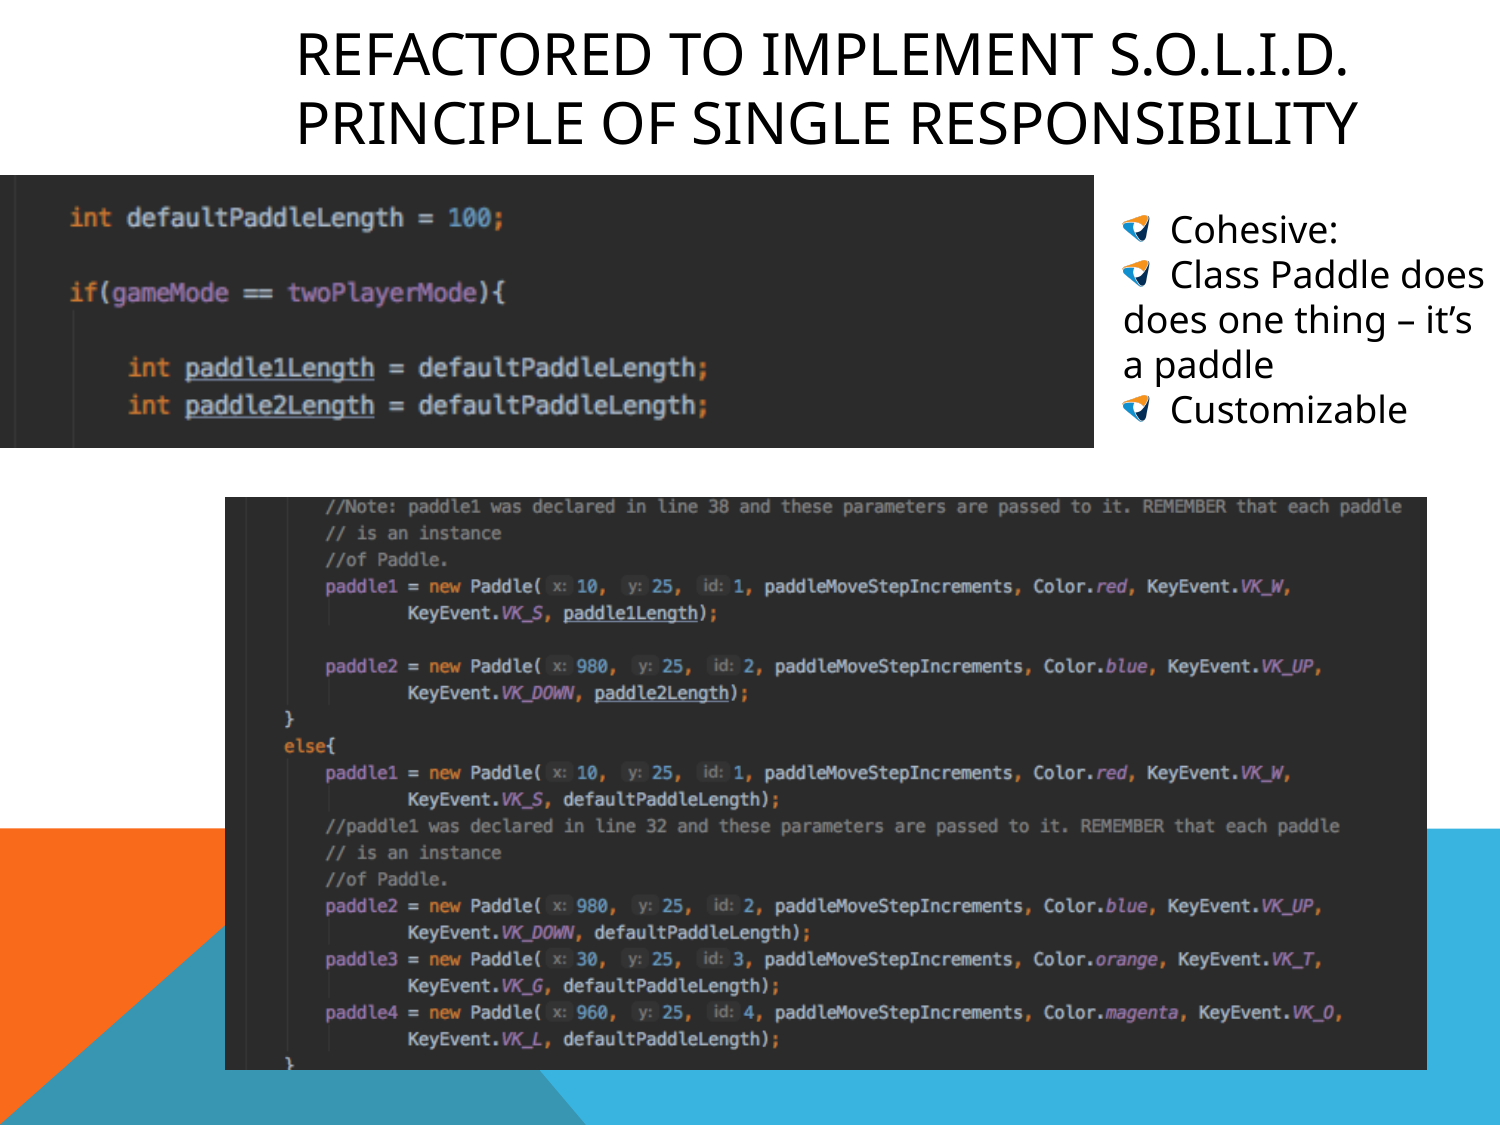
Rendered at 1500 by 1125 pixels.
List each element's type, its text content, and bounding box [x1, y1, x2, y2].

picture [1122, 215, 1150, 242]
picture [1122, 260, 1150, 287]
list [224, 496, 1428, 1070]
title Refactored to implement S.O.L.I.D. Principle of Single responsibility [280, 41, 1500, 132]
text_box Cohesive: Class Paddle does does one thing – it’s a paddle Customizable [1108, 198, 1500, 439]
picture [1122, 395, 1150, 422]
picture [0, 174, 1094, 449]
